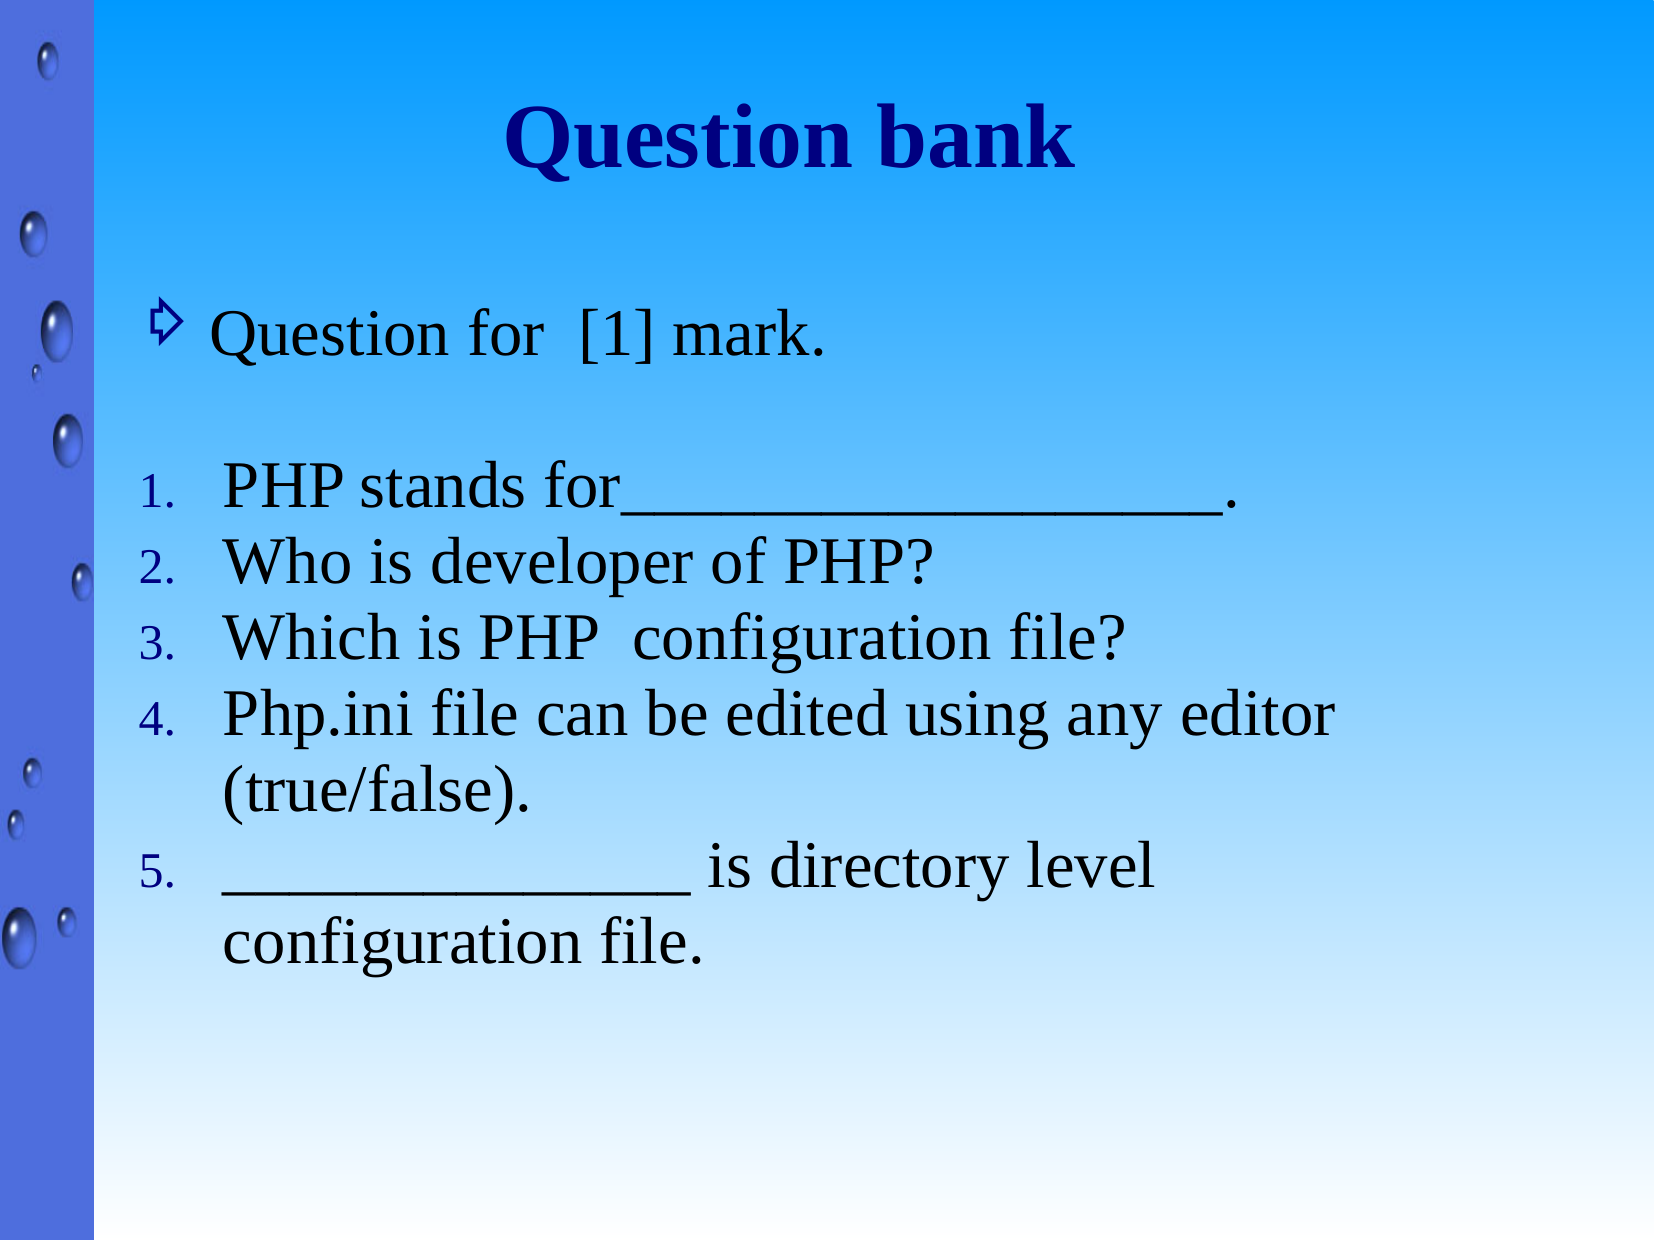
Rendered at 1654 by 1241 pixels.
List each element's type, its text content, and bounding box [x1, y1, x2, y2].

title Question bank [126, 32, 1452, 240]
list Question for [1] mark. PHP stands for__________________. Who is developer of PHP? Which is PHP configuration file? Php.ini file can be edited using any editor (true/false). ______________ is directory level configuration file. [126, 294, 1528, 1127]
picture [0, 0, 94, 1240]
